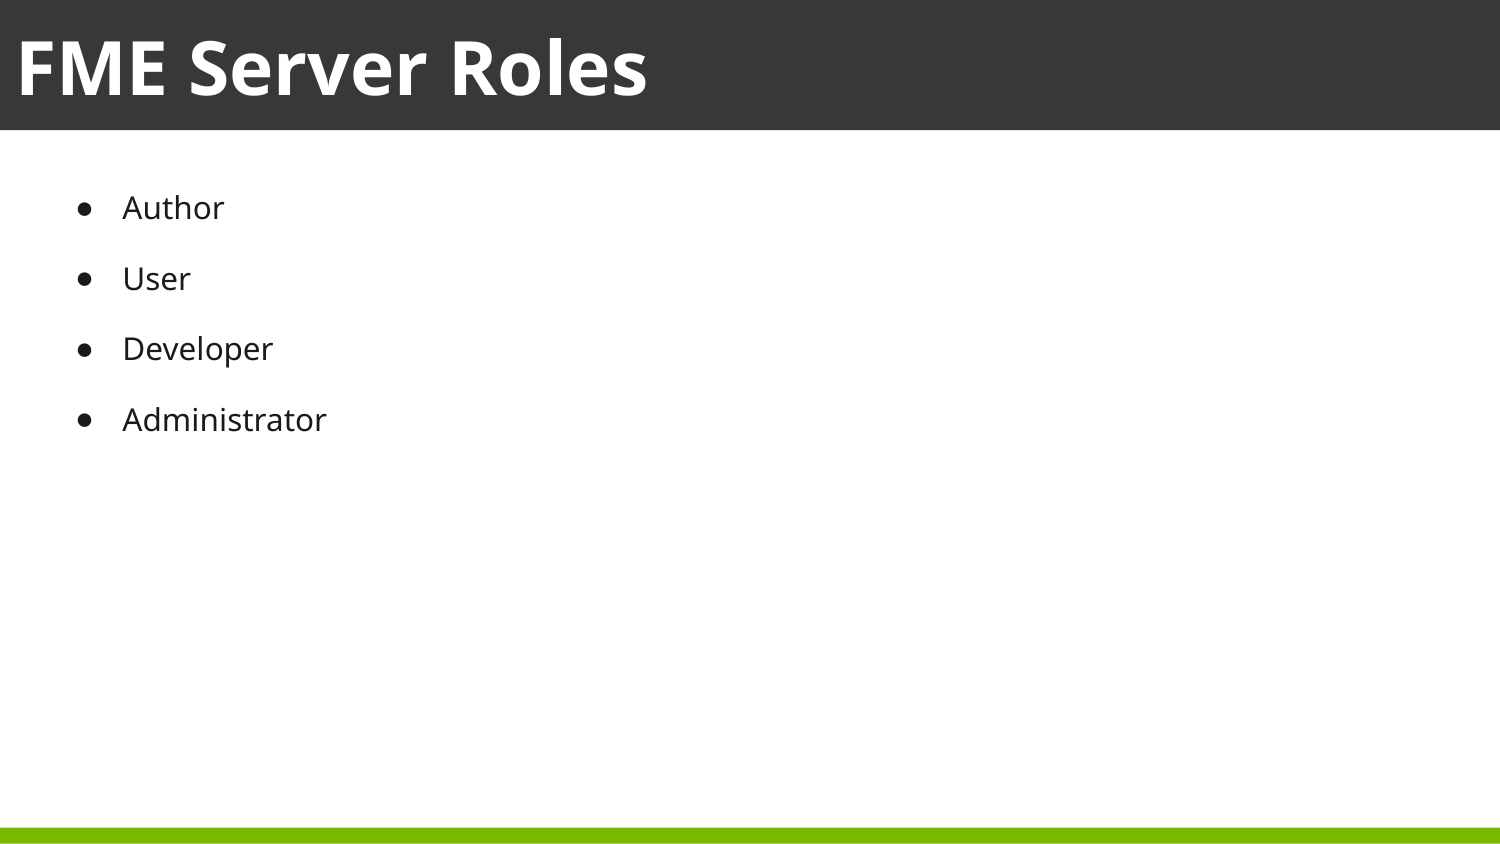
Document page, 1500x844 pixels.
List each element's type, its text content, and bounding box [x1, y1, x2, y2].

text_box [0, 0, 1500, 131]
list Author User Developer Administrator [43, 167, 1129, 450]
